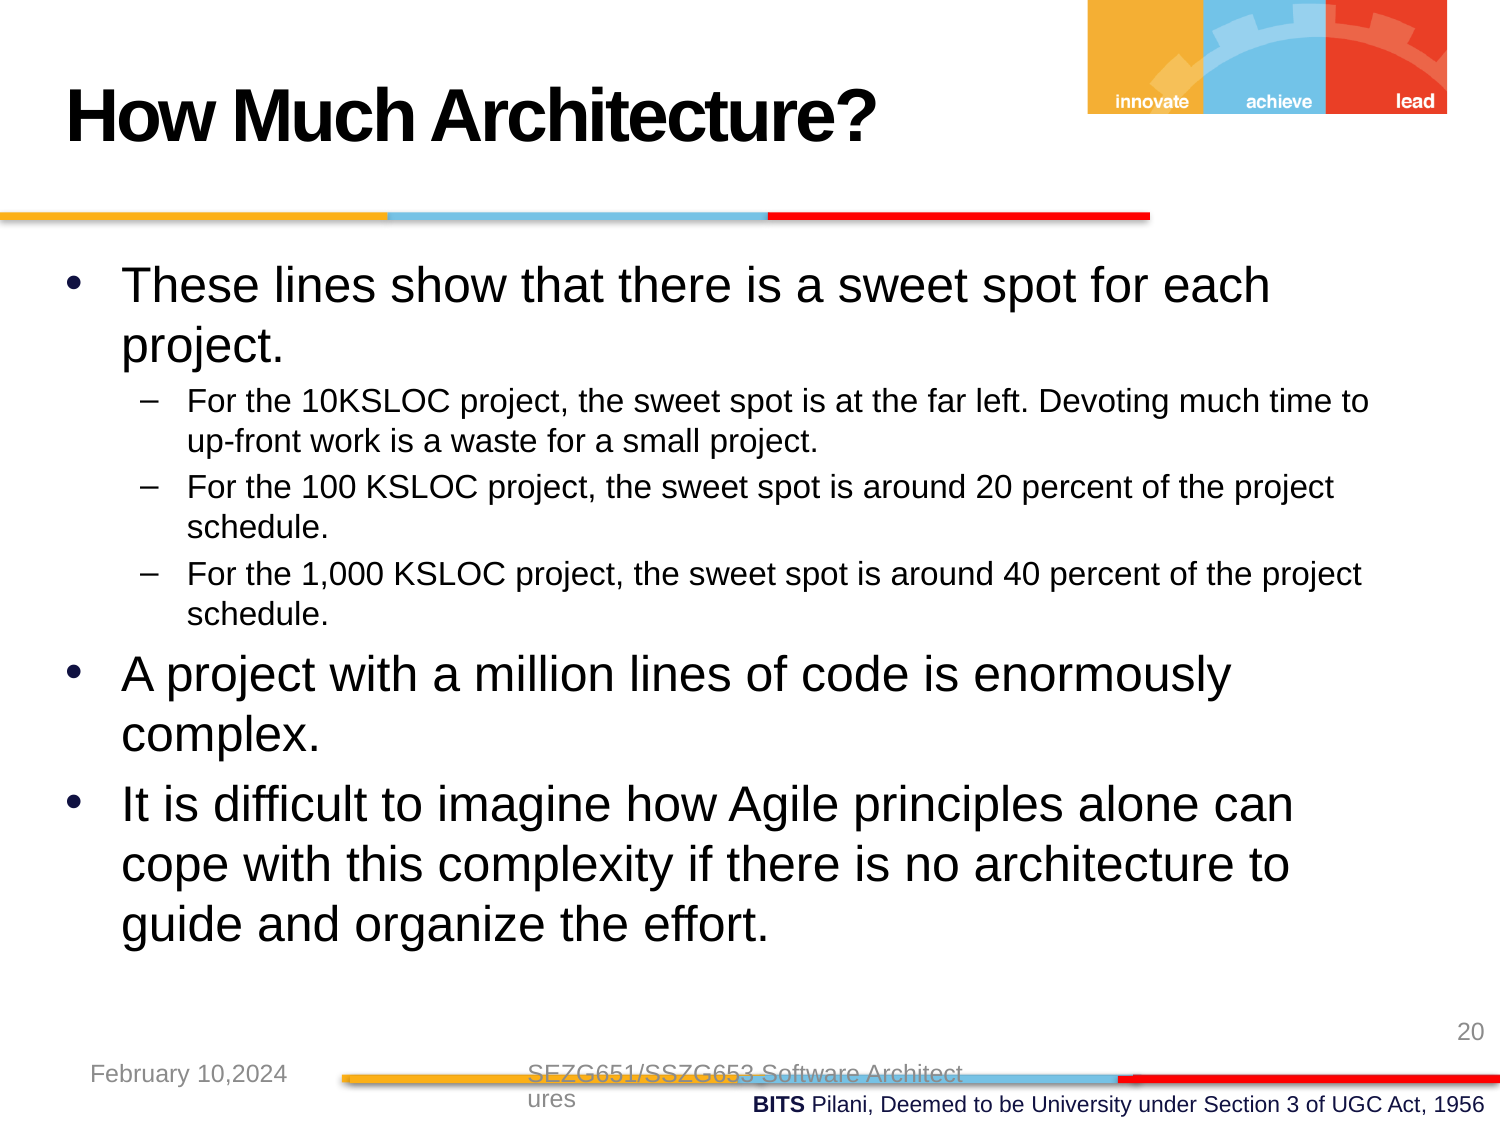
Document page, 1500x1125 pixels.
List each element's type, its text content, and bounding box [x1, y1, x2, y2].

picture [1087, 0, 1448, 114]
list These lines show that there is a sweet spot for each project. For the 10KSLOC project, the sweet spot is at the far left. Devoting much time to up-front work is a waste for a small project. For the 100 KSLOC project, the sweet spot is around 20 percent of the project schedule. For the 1,000 KSLOC project, the sweet spot is around 40 percent of the project schedule. A project with a million lines of code is enormously complex. It is difficult to imagine how Agile principles alone can cope with this complexity if there is no architecture to guide and organize the effort. [50, 245, 1400, 988]
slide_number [75, 1042, 425, 1103]
list How Much Architecture? [50, 24, 1088, 213]
slide_number 20 [1149, 1000, 1500, 1061]
footer SEZG651/SSZG653 Software Architectures [512, 1042, 988, 1103]
